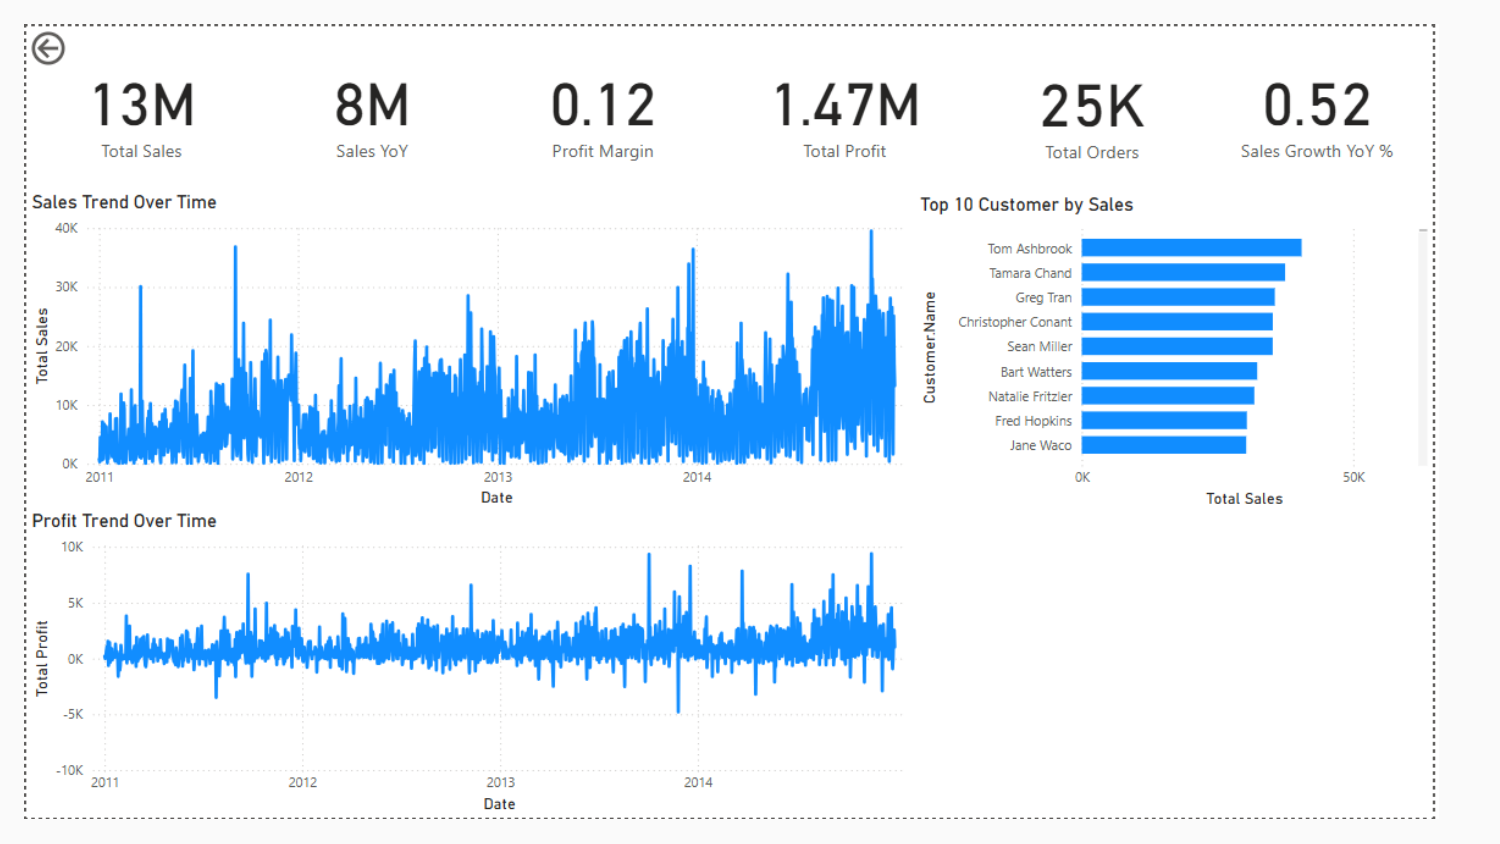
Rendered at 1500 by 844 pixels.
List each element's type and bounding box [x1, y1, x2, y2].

picture [24, 24, 1439, 819]
